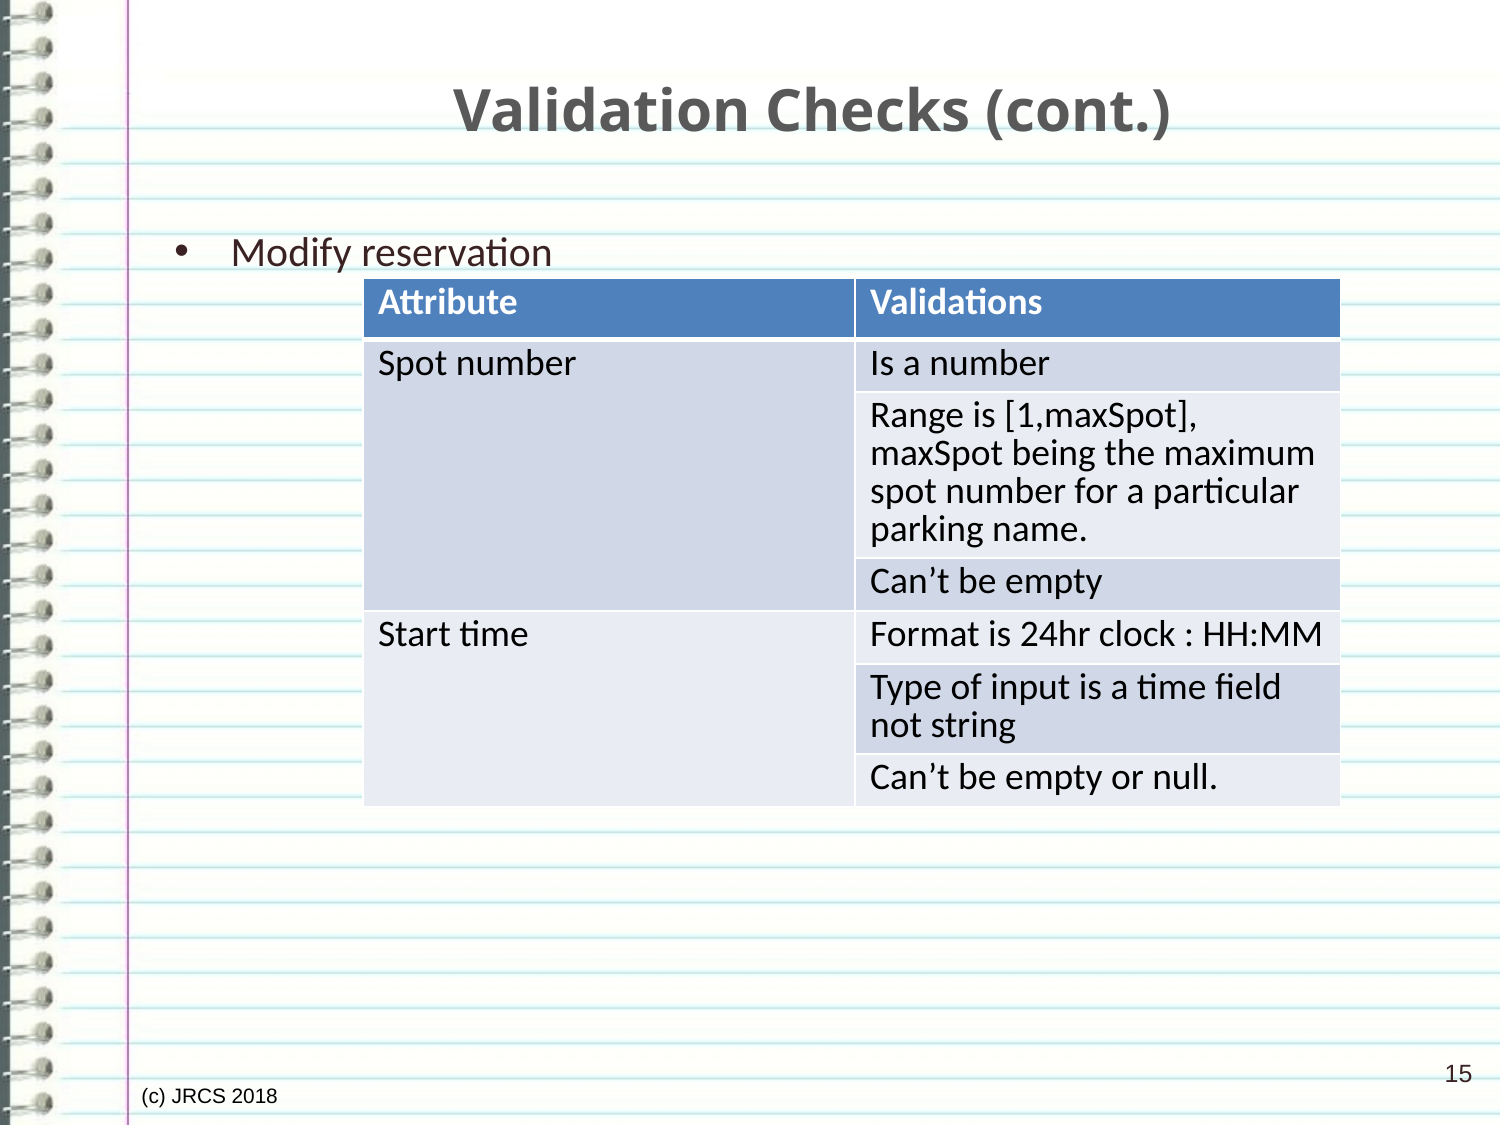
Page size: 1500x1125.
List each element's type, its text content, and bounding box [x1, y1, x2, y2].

slide_number 15 [1137, 1042, 1488, 1103]
list Modify reservation [159, 217, 1460, 1013]
table_cell Can’t be empty [856, 559, 1340, 610]
table_cell Format is 24hr clock : HH:MM [856, 612, 1340, 663]
table_cell Spot number [364, 342, 854, 610]
title Validation Checks (cont.) [137, 45, 1488, 171]
table_cell Can’t be empty or null. [856, 755, 1340, 806]
table_cell Is a number [856, 342, 1340, 391]
table_cell Type of input is a time field not string [856, 665, 1340, 753]
table_cell Start time [364, 612, 854, 806]
table_cell Range is [1,maxSpot], maxSpot being the maximum spot number for a particular parking name. [856, 393, 1340, 557]
table_header Validations [856, 279, 1340, 337]
picture [0, 0, 1500, 1125]
table_header Attribute [364, 279, 854, 337]
